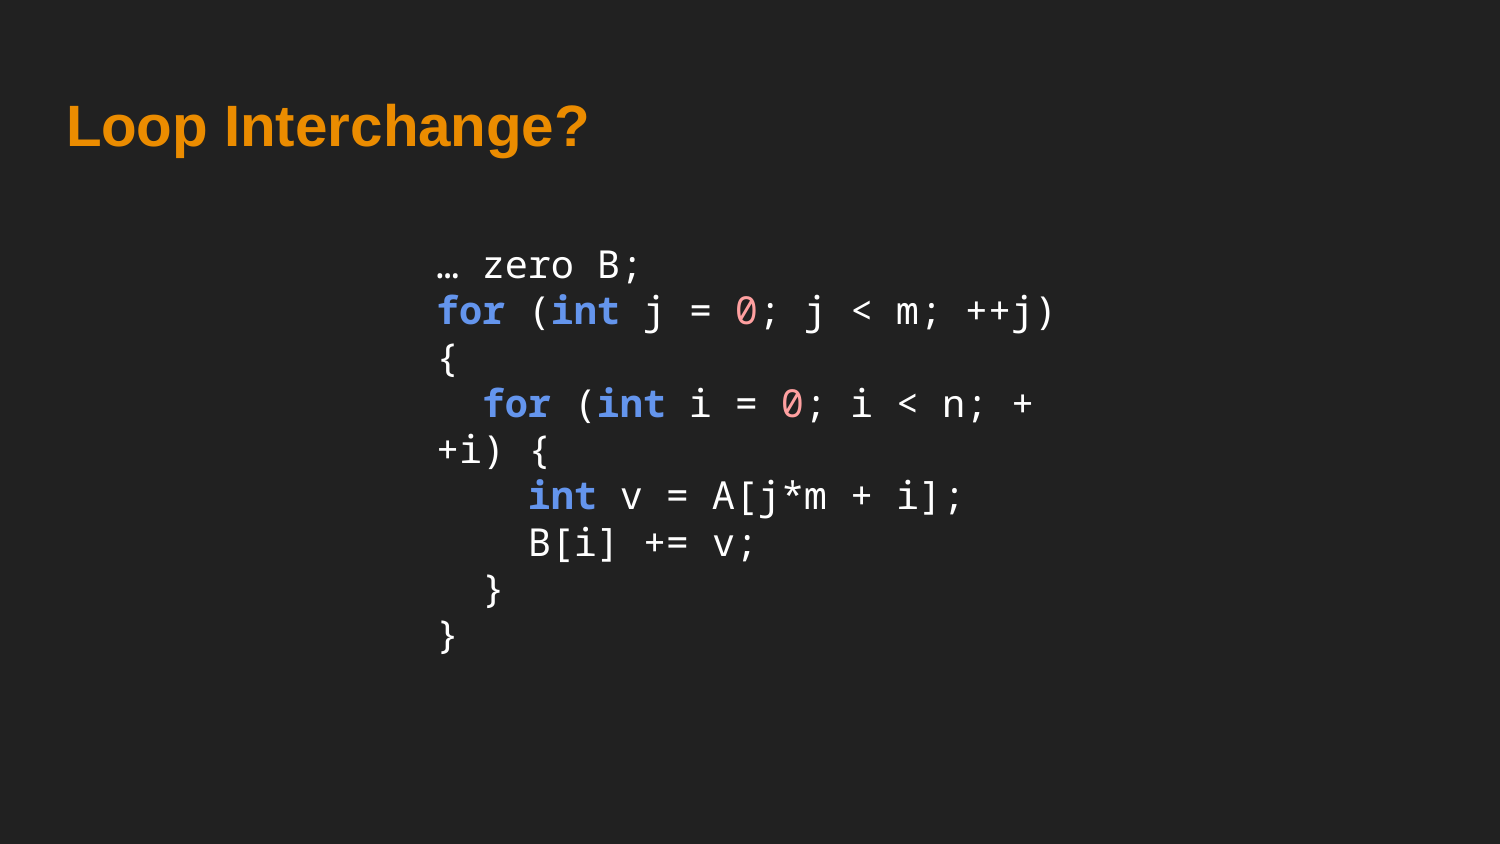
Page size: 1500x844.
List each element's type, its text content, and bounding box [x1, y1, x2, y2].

text_box … zero B; for (int j = 0; j < m; ++j) { for (int i = 0; i < n; ++i) { int v = A[j*m + i]; B[i] += v; } } [420, 225, 1079, 639]
title Loop Interchange? [51, 72, 1449, 167]
